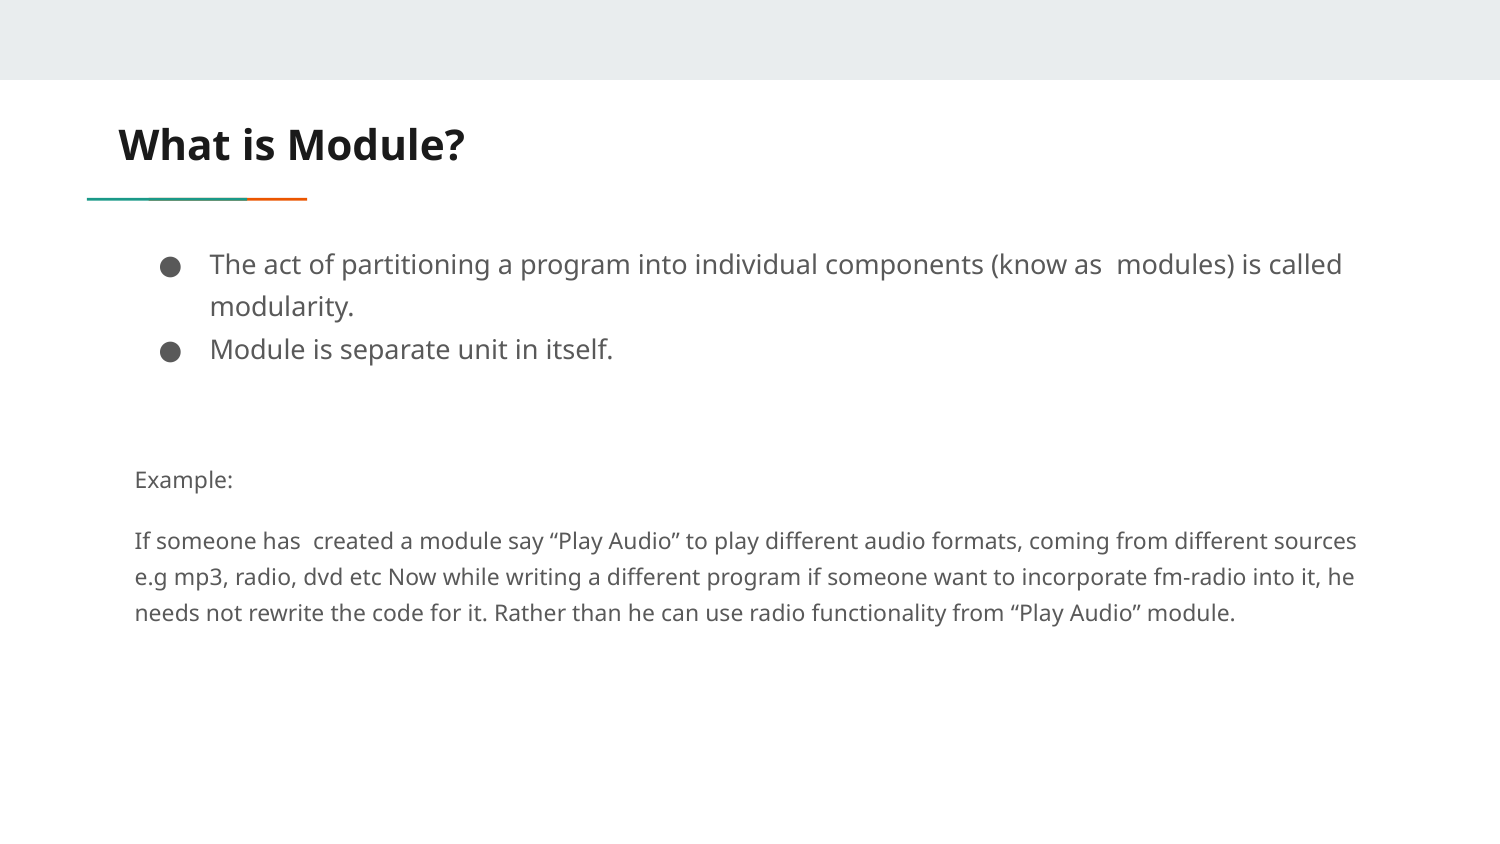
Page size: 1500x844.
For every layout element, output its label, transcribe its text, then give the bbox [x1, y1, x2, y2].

title What is Module? [103, 100, 1365, 189]
list The act of partitioning a program into individual components (know as modules) is called modularity. Module is separate unit in itself. Example: If someone has created a module say “Play Audio” to play different audio formats, coming from different sources e.g mp3, radio, dvd etc Now while writing a different program if someone want to incorporate fm-radio into it, he needs not rewrite the code for it. Rather than he can use radio functionality from “Play Audio” module. [119, 225, 1381, 754]
